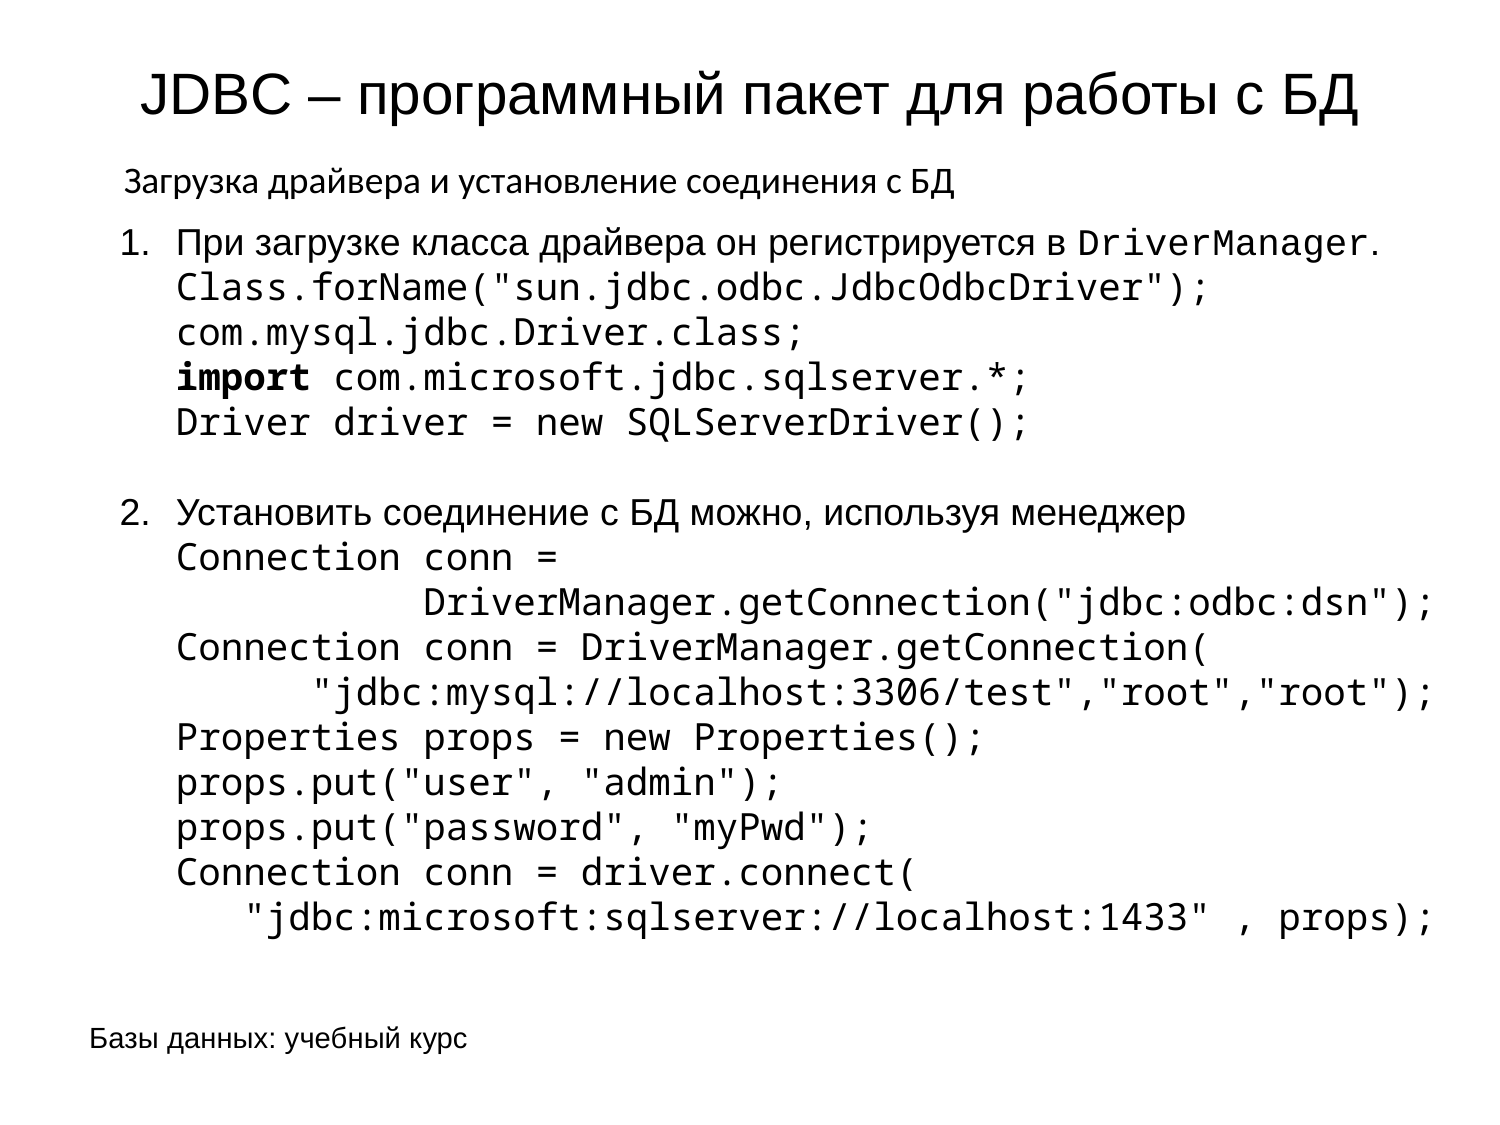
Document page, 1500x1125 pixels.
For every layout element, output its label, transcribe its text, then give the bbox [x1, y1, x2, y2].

text_box При загрузке класса драйвера он регистрируется в DriverManager. Class.forName("sun.jdbc.odbc.JdbcOdbcDriver"); com.mysql.jdbc.Driver.class; import com.microsoft.jdbc.sqlserver.*; Driver driver = new SQLServerDriver(); Установить соединение с БД можно, используя менеджер Connection conn = DriverManager.getConnection("jdbc:odbc:dsn"); Connection conn = DriverManager.getConnection( "jdbc:mysql://localhost:3306/test","root","root"); Properties props = new Properties(); props.put("user", "admin"); props.put("password", "myPwd"); Connection conn = driver.connect( "jdbc:microsoft:sqlserver://localhost:1433" , props); [104, 210, 1451, 946]
text_box Загрузка драйвера и установление соединения с БД [108, 148, 971, 209]
title JDBC – программный пакет для работы с БД [75, 45, 1425, 138]
text_box Базы данных: учебный курс [74, 1012, 483, 1063]
